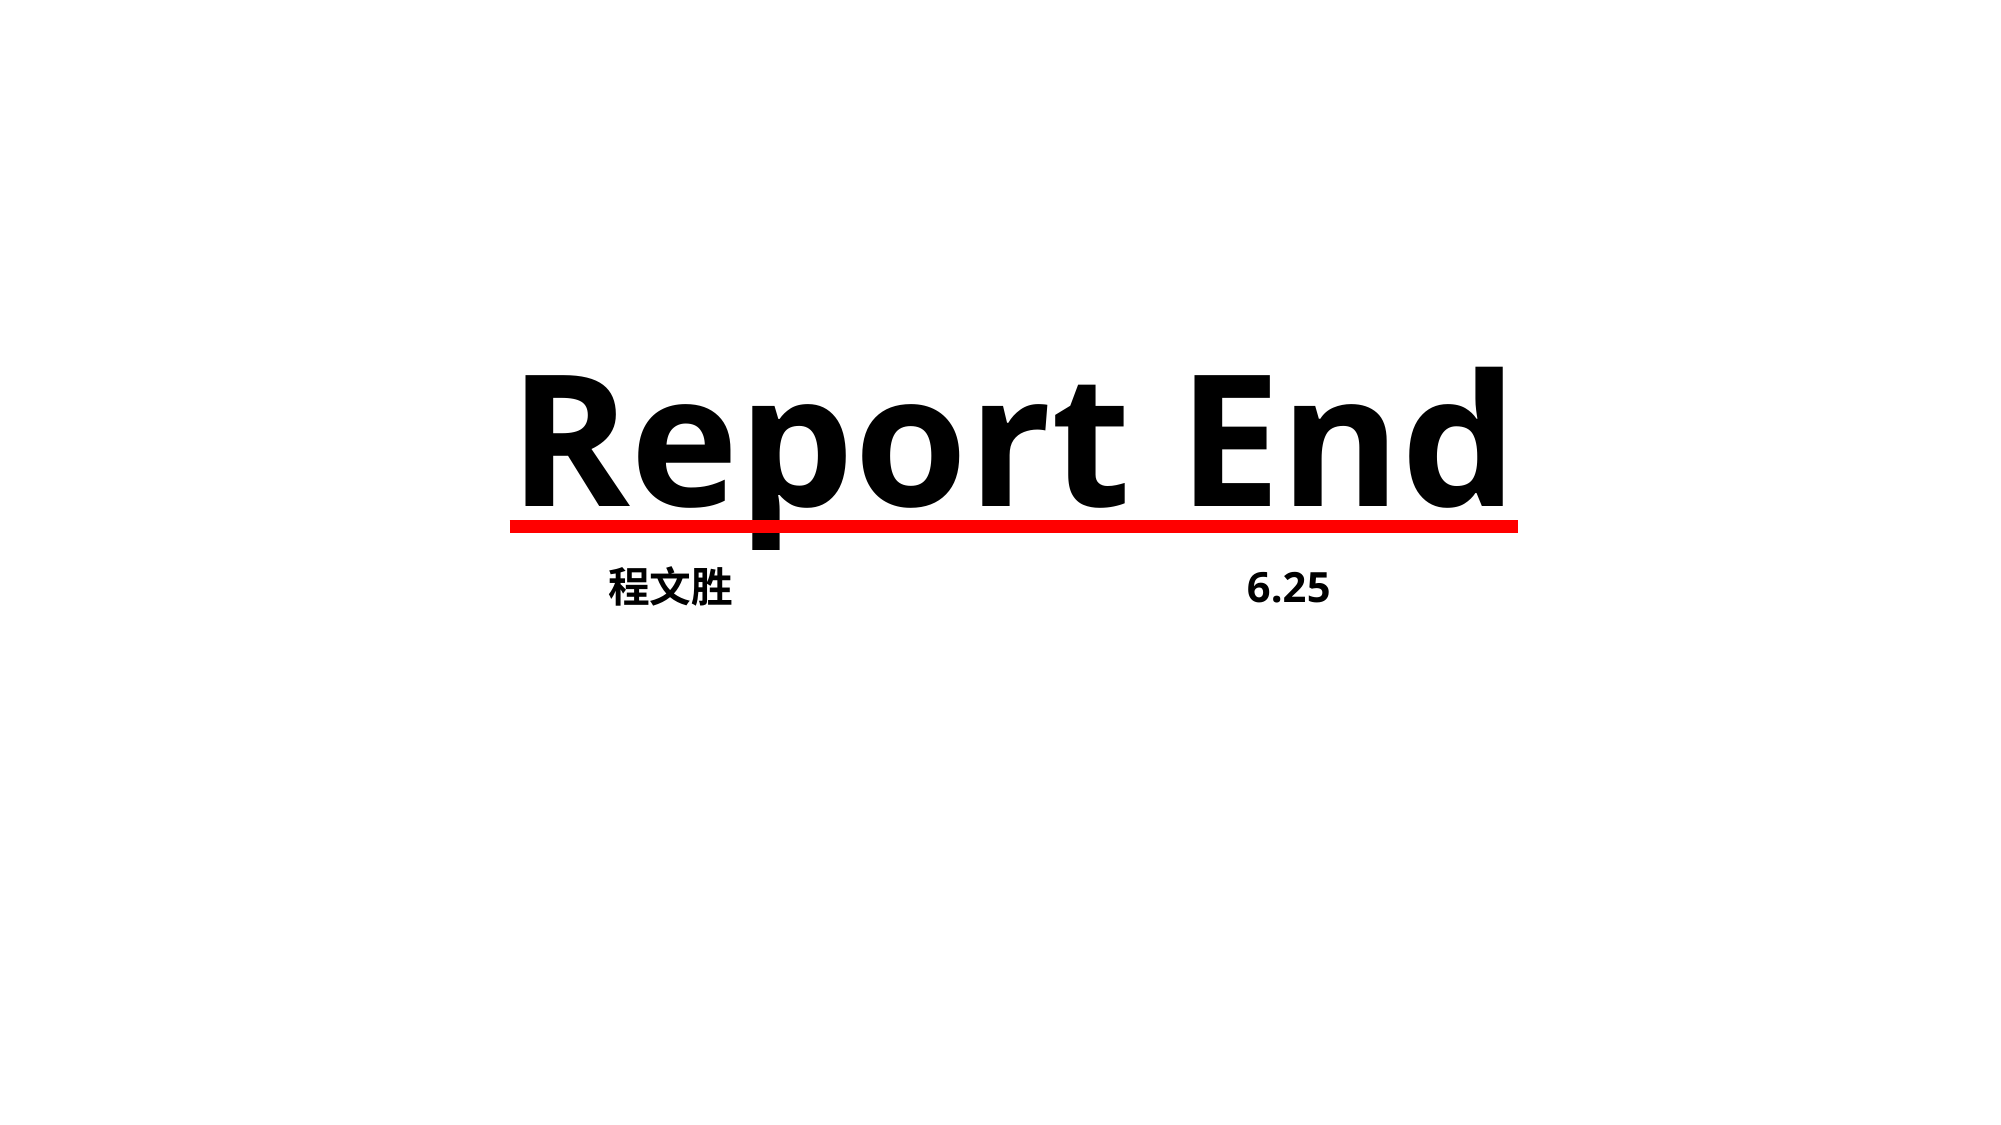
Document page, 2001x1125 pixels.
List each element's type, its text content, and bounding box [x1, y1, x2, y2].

text_box 程文胜 6.25 [593, 553, 1449, 619]
title Report End [459, 401, 1569, 554]
